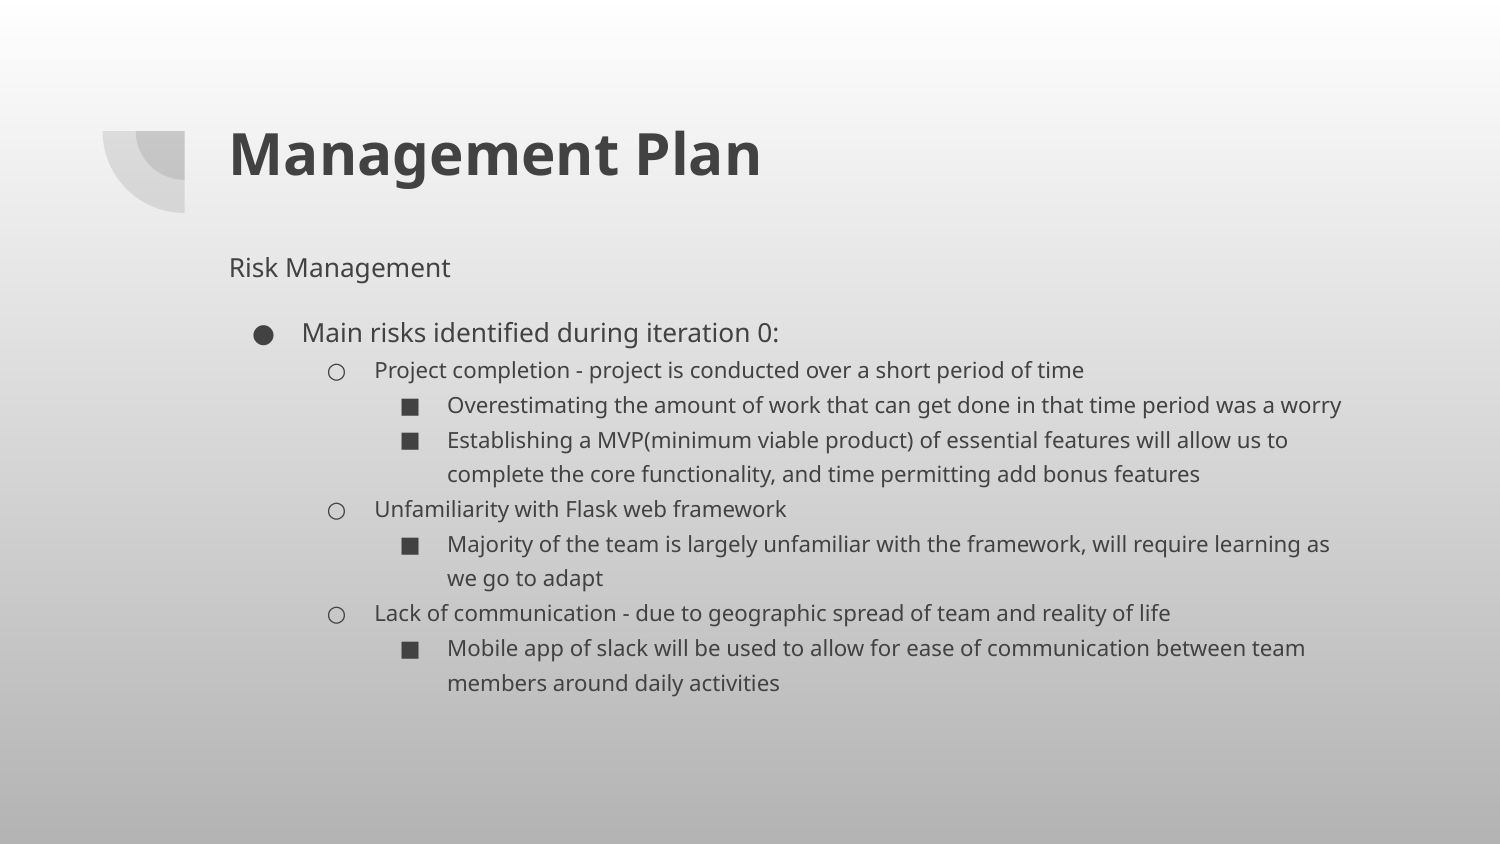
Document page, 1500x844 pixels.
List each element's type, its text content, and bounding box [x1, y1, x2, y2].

title Management Plan [213, 98, 1368, 229]
list Risk Management Main risks identified during iteration 0: Project completion - project is conducted over a short period of time Overestimating the amount of work that can get done in that time period was a worry Establishing a MVP(minimum viable product) of essential features will allow us to complete the core functionality, and time permitting add bonus features Unfamiliarity with Flask web framework Majority of the team is largely unfamiliar with the framework, will require learning as we go to adapt Lack of communication - due to geographic spread of team and reality of life Mobile app of slack will be used to allow for ease of communication between team members around daily activities [213, 229, 1368, 744]
